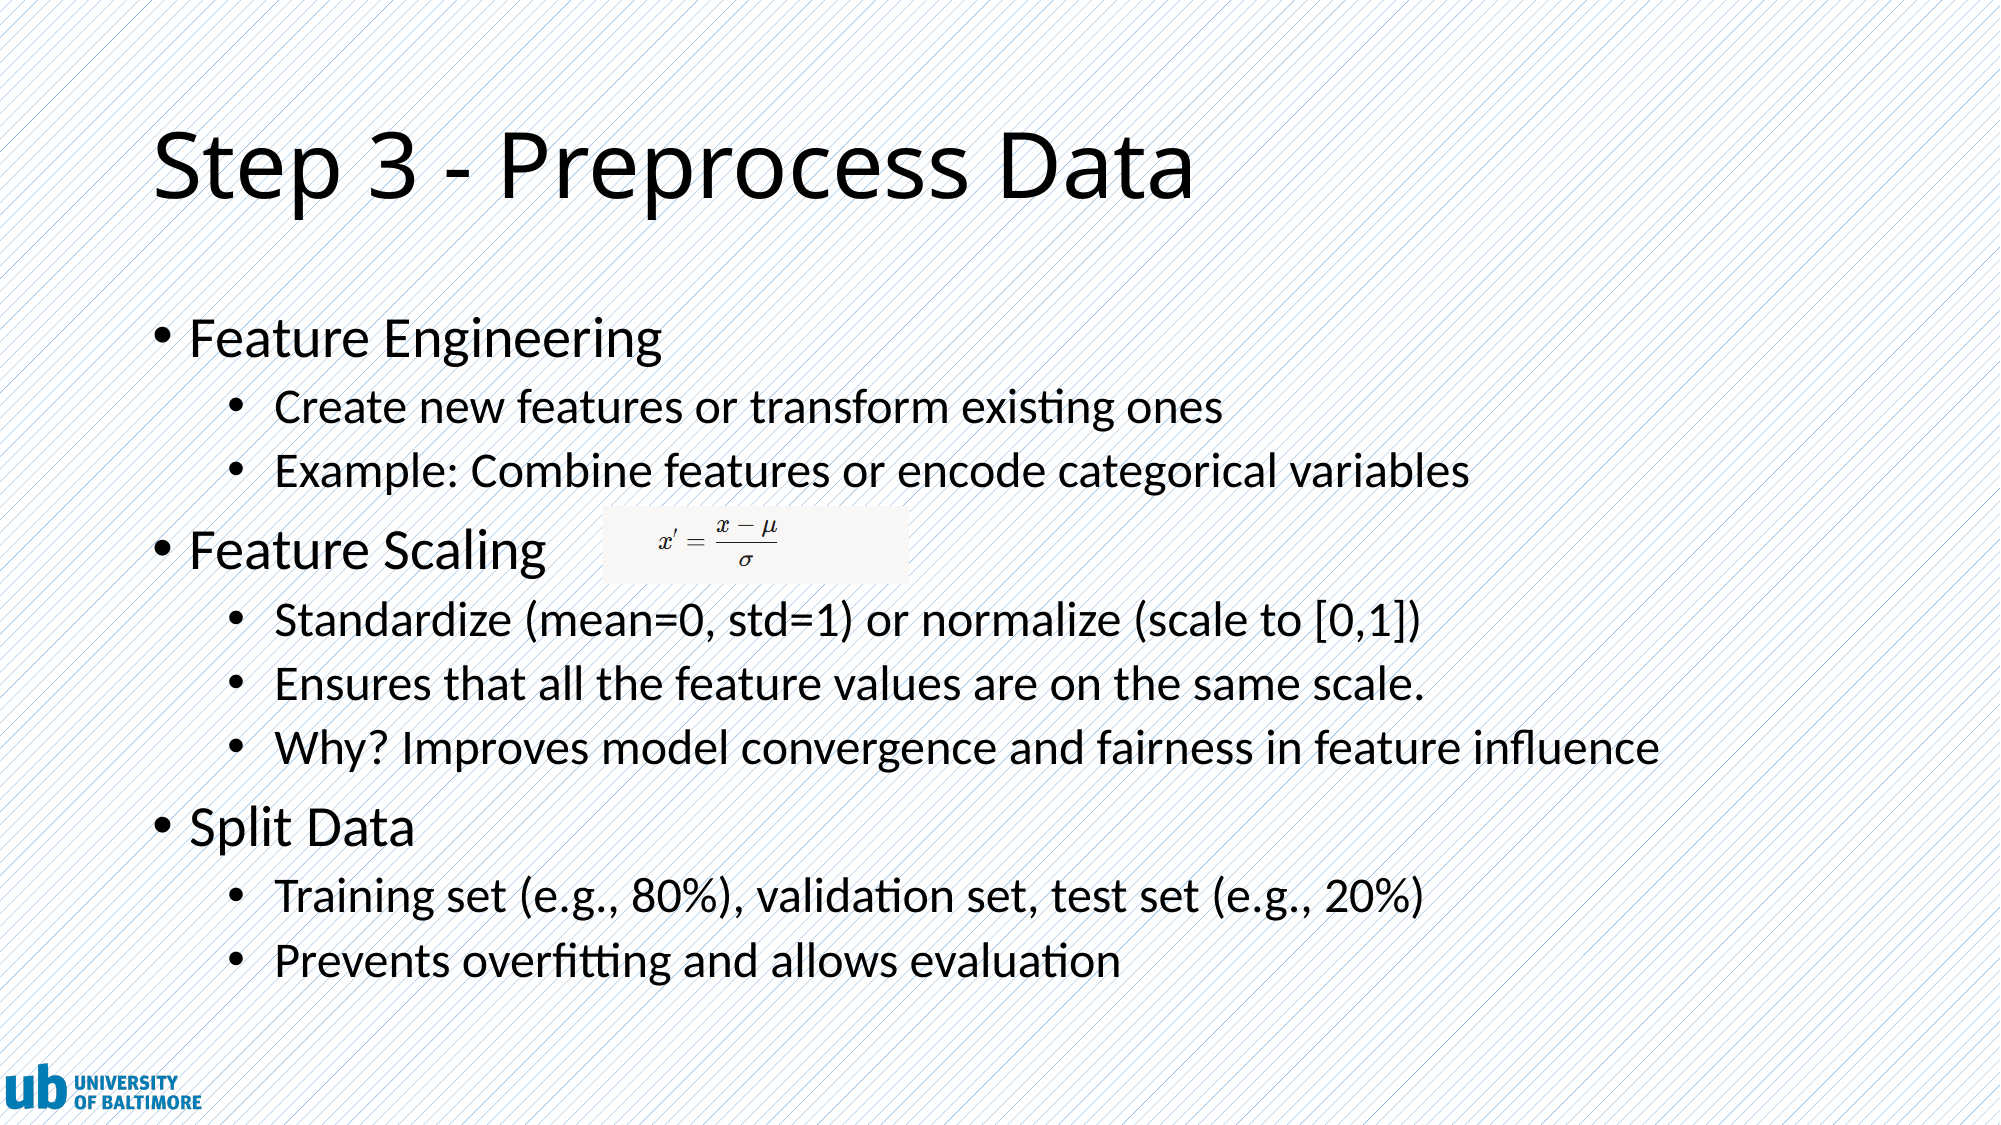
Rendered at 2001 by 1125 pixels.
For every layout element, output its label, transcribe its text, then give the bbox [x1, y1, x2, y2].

list Feature Engineering Create new features or transform existing ones Example: Combine features or encode categorical variables Feature Scaling Standardize (mean=0, std=1) or normalize (scale to [0,1]) Ensures that all the feature values are on the same scale. Why? Improves model convergence and fairness in feature influence Split Data Training set (e.g., 80%), validation set, test set (e.g., 20%) Prevents overfitting and allows evaluation [137, 299, 1863, 1014]
picture [0, 1031, 233, 1125]
picture [602, 506, 909, 584]
title Step 3 - Preprocess Data [137, 59, 1863, 278]
